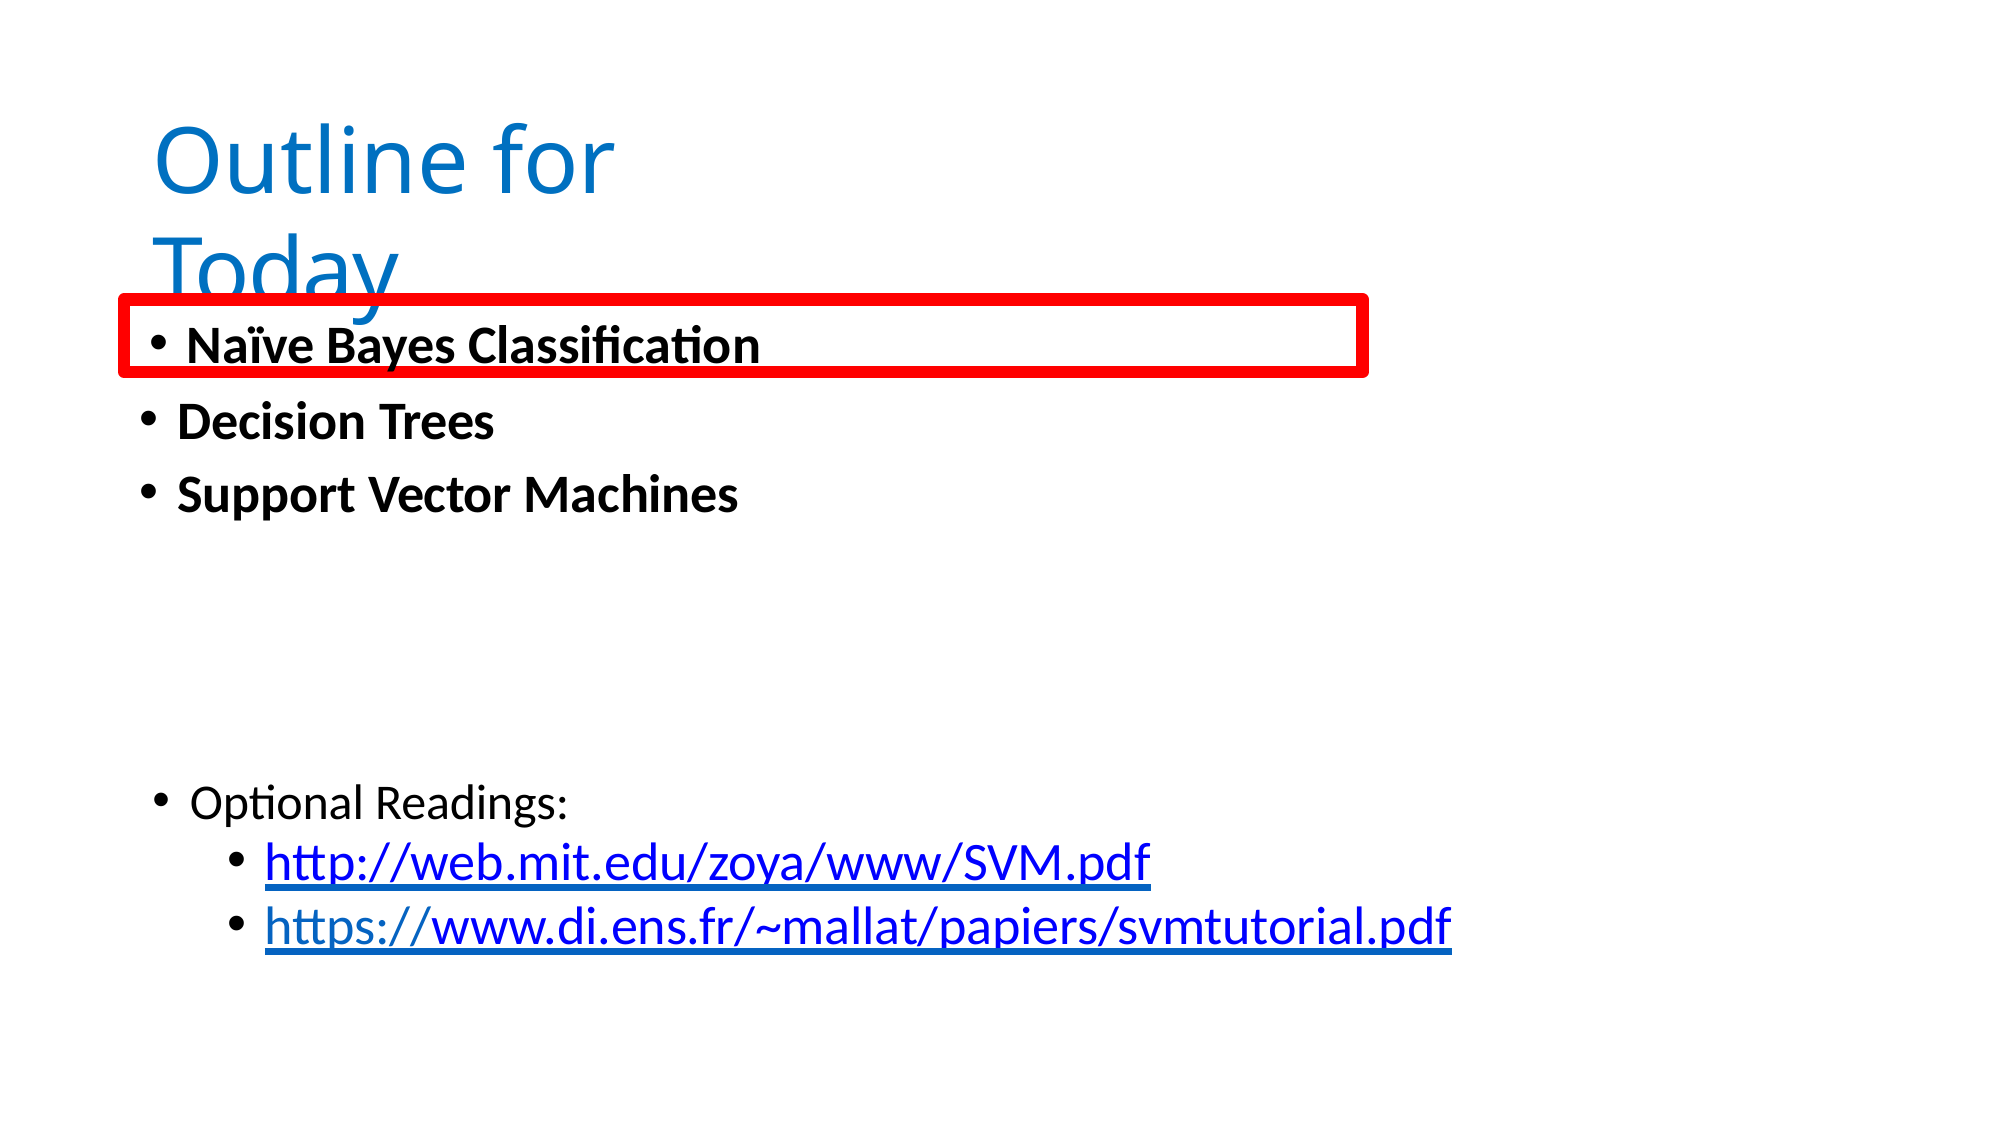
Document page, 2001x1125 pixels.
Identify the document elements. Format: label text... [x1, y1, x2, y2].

title Outline for Today [150, 100, 786, 299]
text_box Naïve Bayes Classification [132, 301, 1133, 382]
text_box Decision Trees Support Vector Machines [137, 382, 1075, 523]
text_box [124, 299, 1363, 372]
text_box Optional Readings: http://web.mit.edu/zoya/www/SVM.pdf https://www.di.ens.fr/~mallat/papiers/svmtutorial.pdf [150, 769, 1468, 956]
